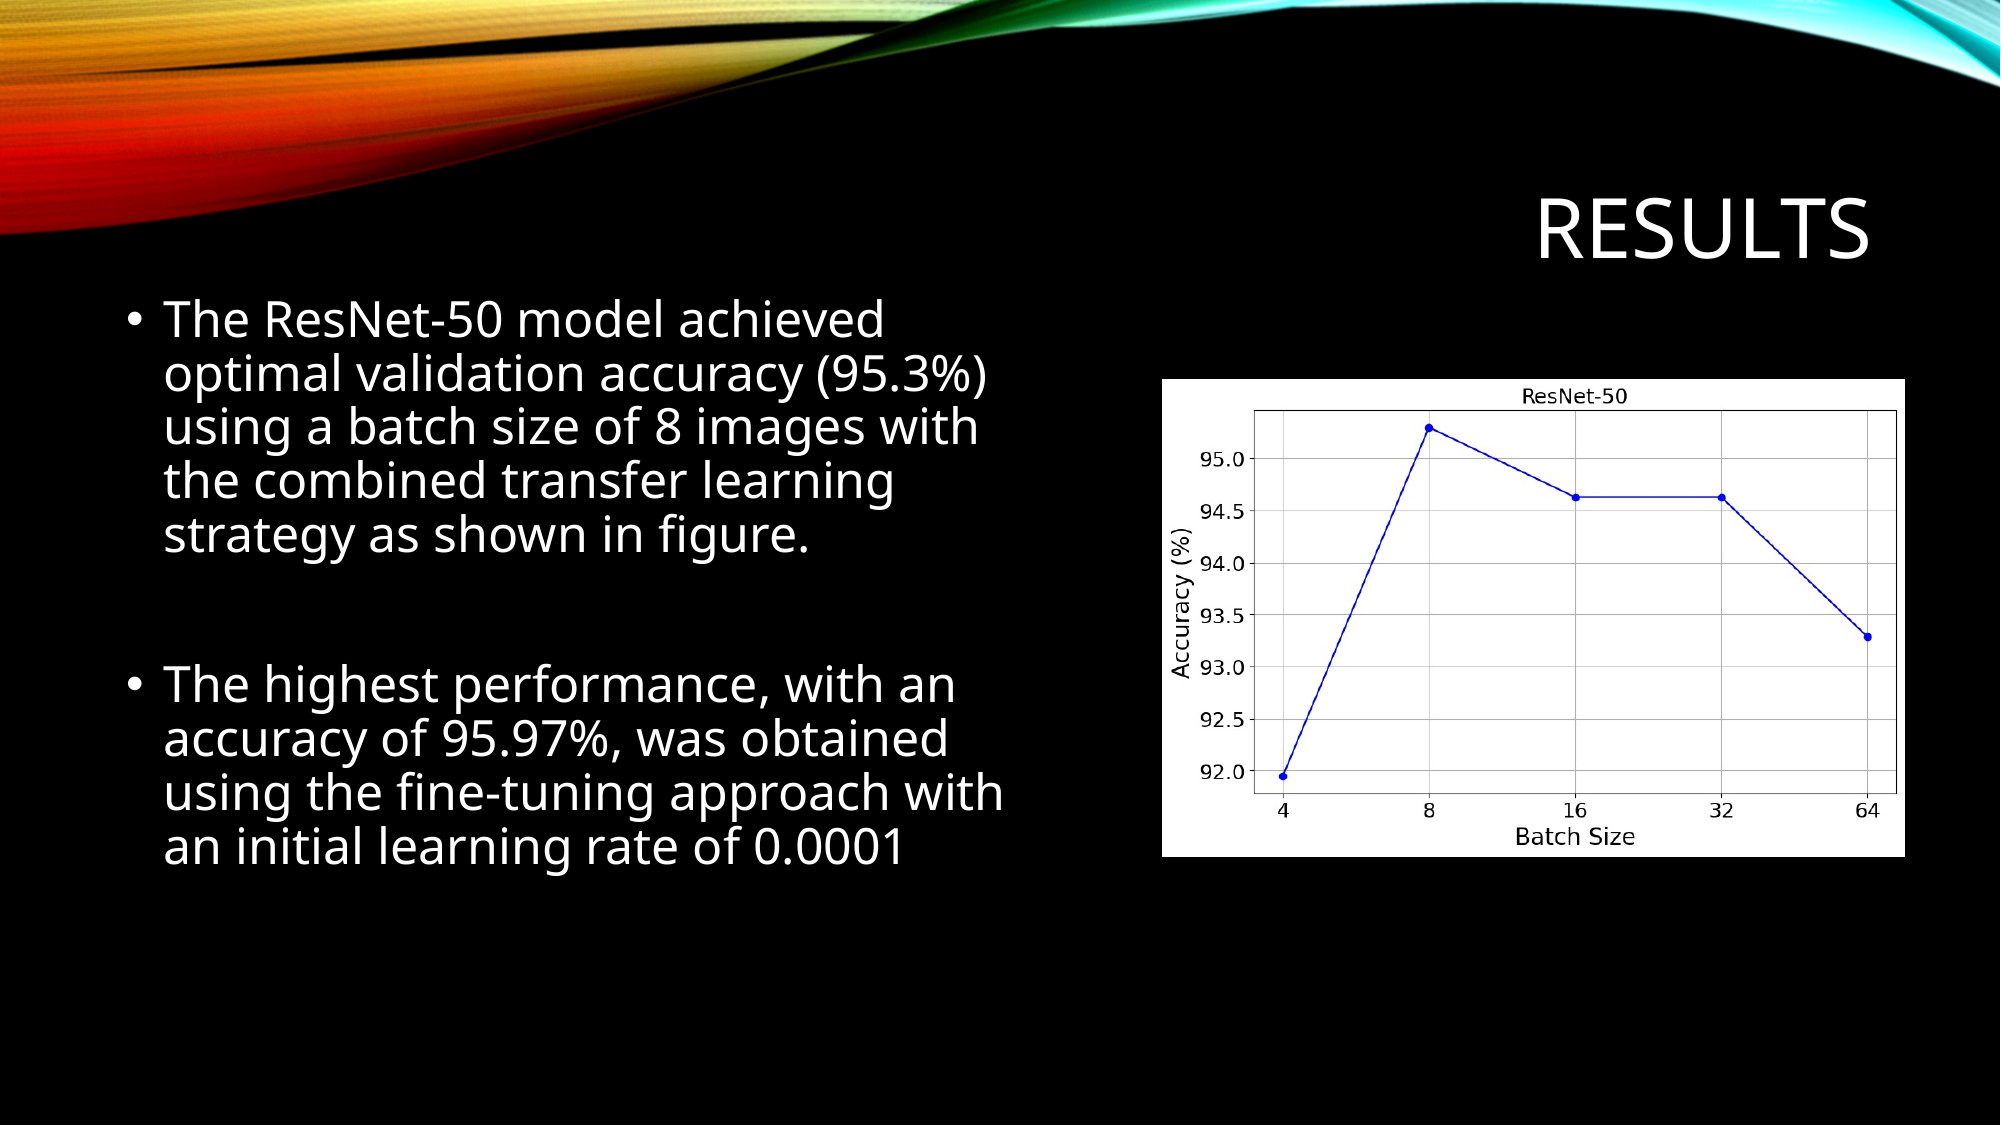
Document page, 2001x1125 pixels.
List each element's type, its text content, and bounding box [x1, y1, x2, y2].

picture [0, 0, 2000, 237]
list The ResNet-50 model achieved optimal validation accuracy (95.3%) using a batch size of 8 images with the combined transfer learning strategy as shown in figure. The highest performance, with an accuracy of 95.97%, was obtained using the fine-tuning approach with an initial learning rate of 0.0001 [111, 286, 1066, 1021]
title Results [474, 125, 1888, 338]
picture [1162, 379, 1905, 857]
